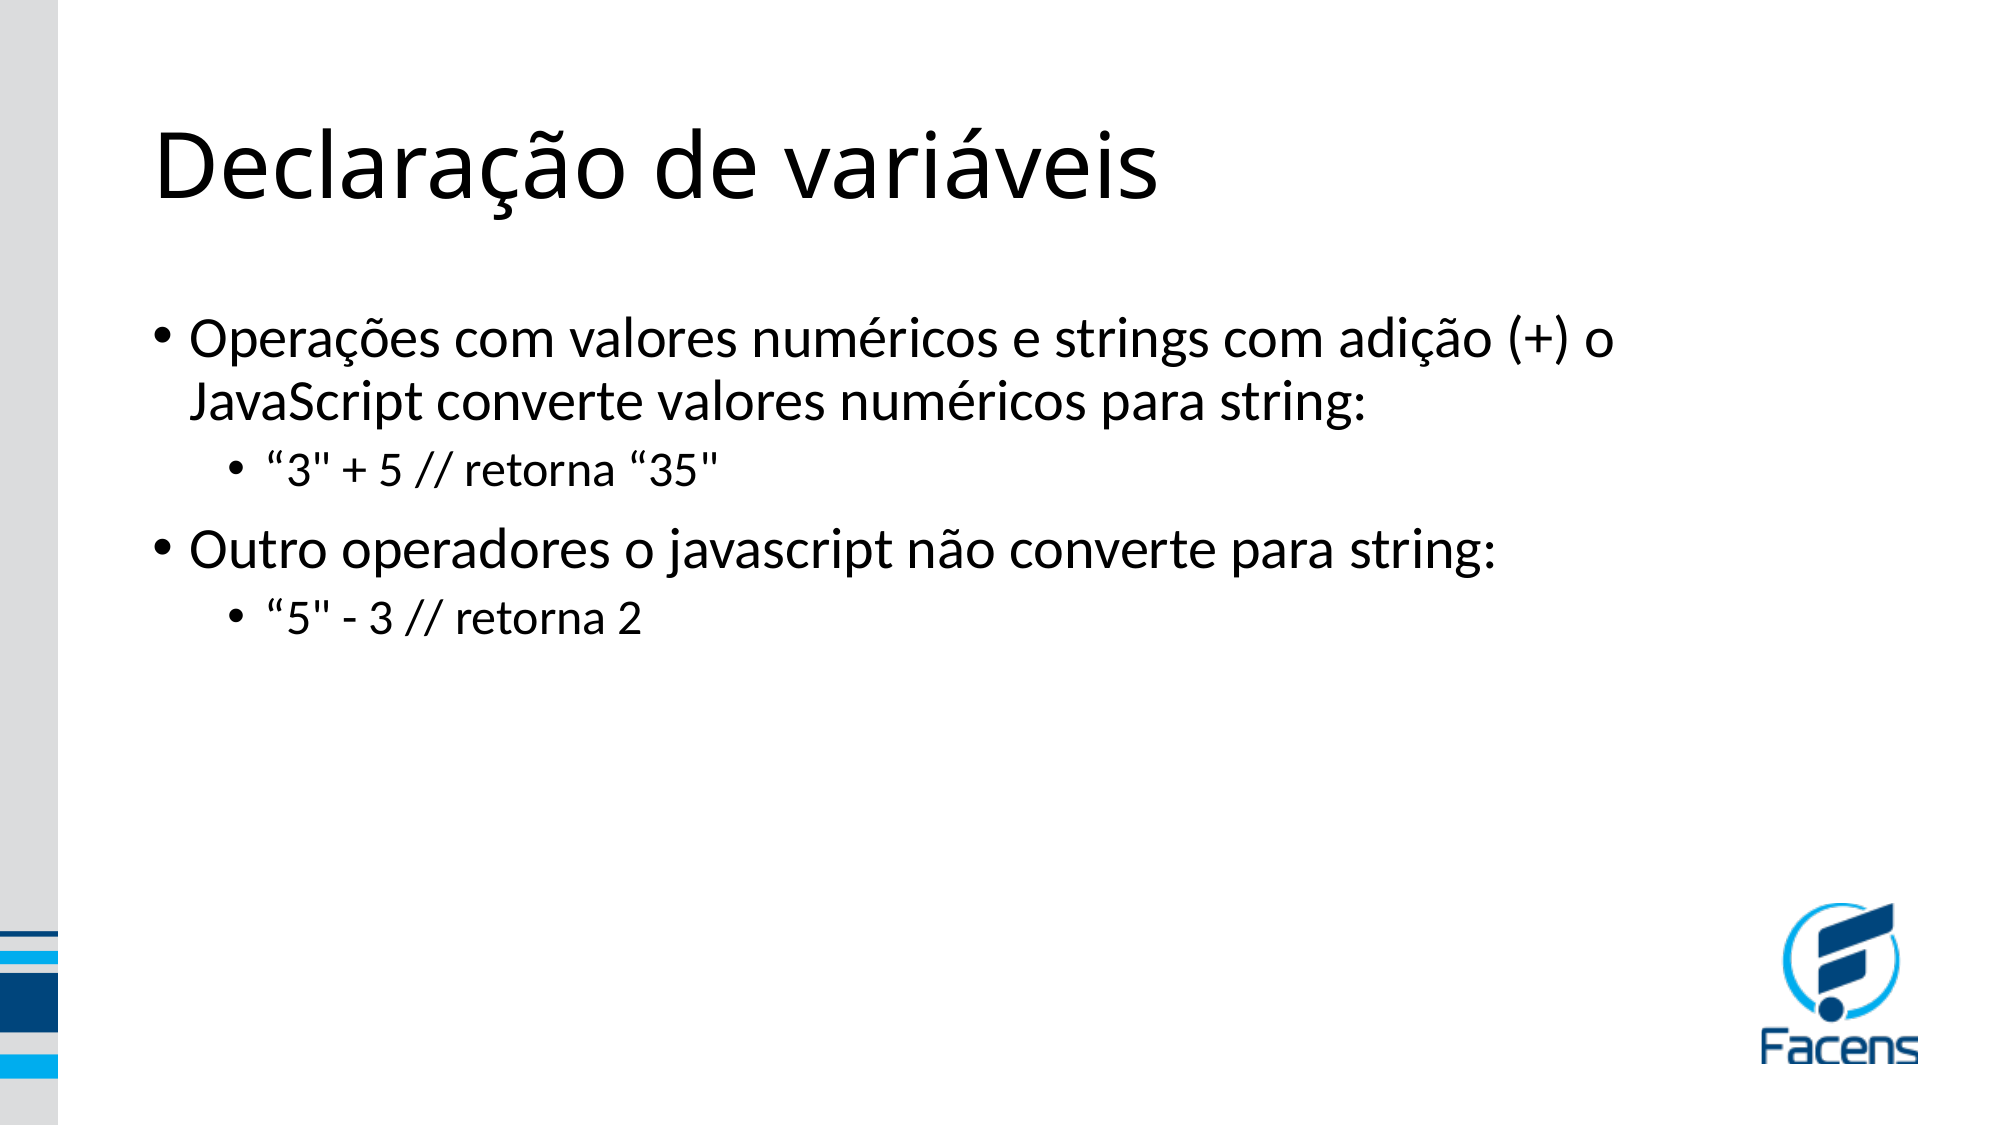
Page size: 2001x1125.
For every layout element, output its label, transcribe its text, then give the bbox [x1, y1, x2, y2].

list Operações com valores numéricos e strings com adição (+) o JavaScript converte valores numéricos para string: “3" + 5 // retorna “35" Outro operadores o javascript não converte para string: “5" - 3 // retorna 2 [137, 299, 1863, 1014]
title Declaração de variáveis [137, 59, 1863, 278]
picture [0, 0, 58, 950]
picture [1761, 903, 1918, 1064]
picture [0, 965, 58, 1054]
picture [0, 1079, 58, 1125]
